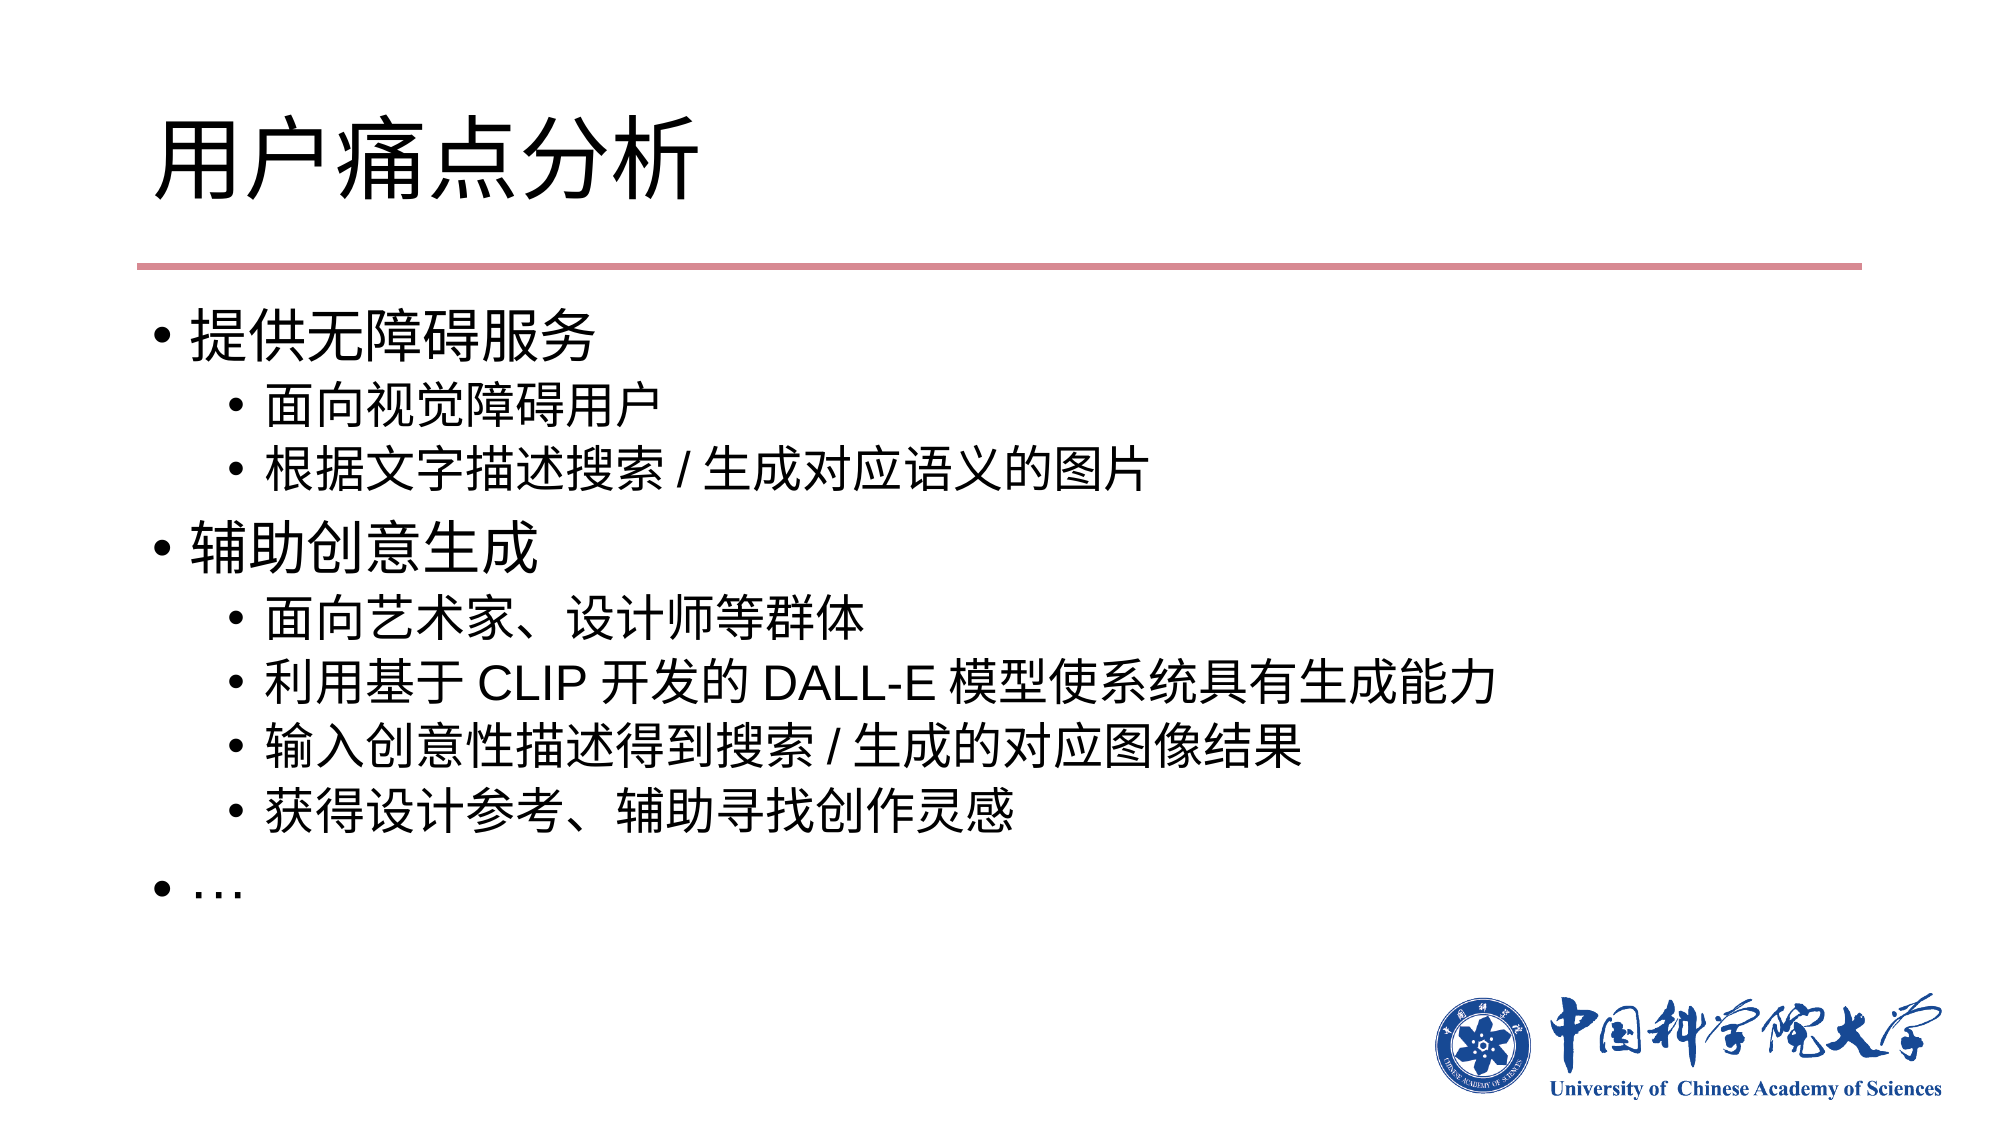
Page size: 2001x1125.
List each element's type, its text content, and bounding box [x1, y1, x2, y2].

list 提供无障碍服务 面向视觉障碍用户 根据文字描述搜索/生成对应语义的图片 辅助创意生成 面向艺术家、设计师等群体 利用基于CLIP开发的DALL-E模型使系统具有生成能力 输入创意性描述得到搜索/生成的对应图像结果 获得设计参考、辅助寻找创作灵感 ··· [137, 299, 1863, 1014]
picture [1435, 993, 1942, 1100]
title 用户痛点分析 [137, 59, 1863, 267]
